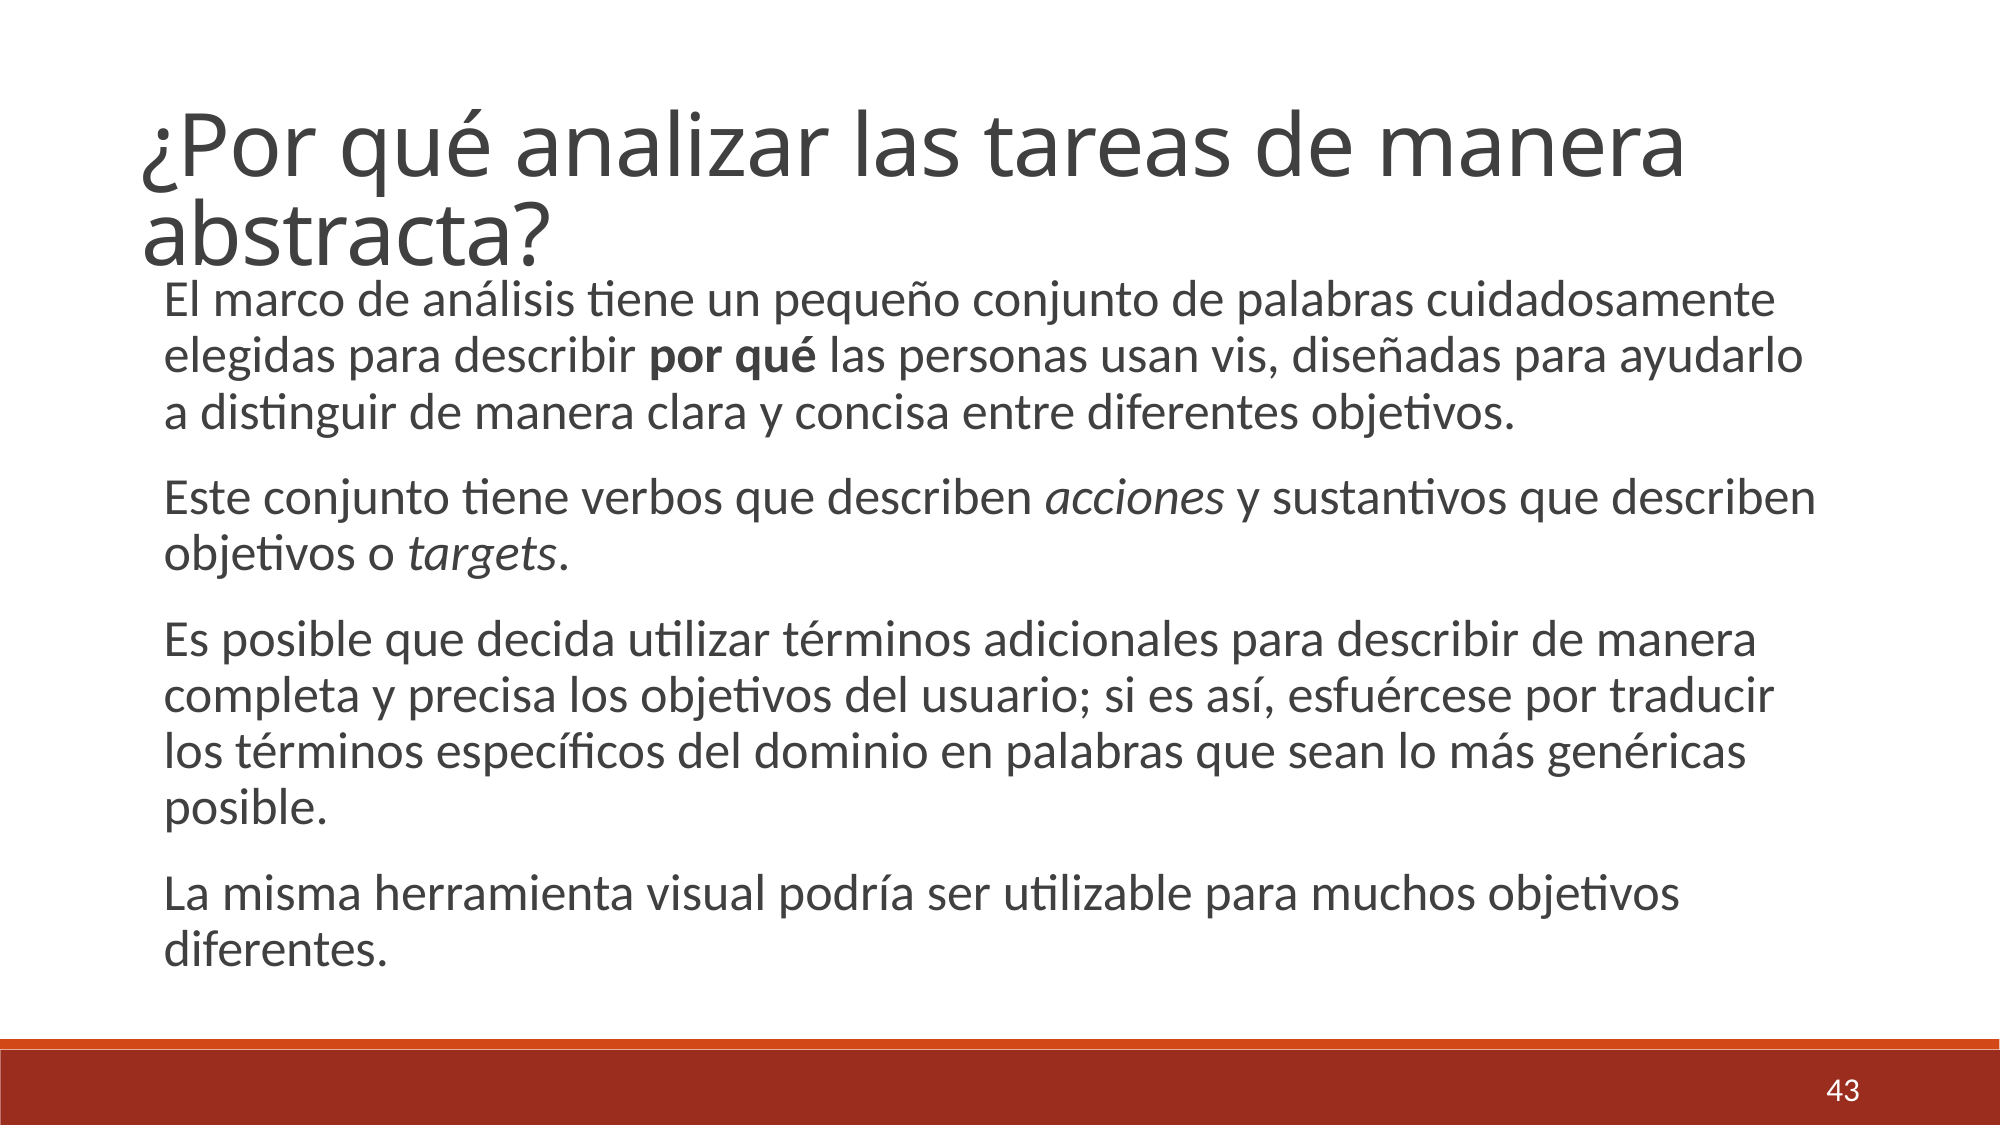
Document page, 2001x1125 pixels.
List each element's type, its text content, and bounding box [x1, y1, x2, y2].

slide_number 43 [126, 1061, 1875, 1115]
text_box El marco de análisis tiene un pequeño conjunto de palabras cuidadosamente elegidas para describir por qué las personas usan vis, diseñadas para ayudarlo a distinguir de manera clara y concisa entre diferentes objetivos. Este conjunto tiene verbos que describen acciones y sustantivos que describen objetivos o targets. Es posible que decida utilizar términos adicionales para describir de manera completa y precisa los objetivos del usuario; si es así, esfuércese por traducir los términos específicos del dominio en palabras que sean lo más genéricas posible. La misma herramienta visual podría ser utilizable para muchos objetivos diferentes. [148, 264, 1853, 1027]
text_box ¿Por qué analizar las tareas de manera abstracta? [126, 97, 1853, 333]
